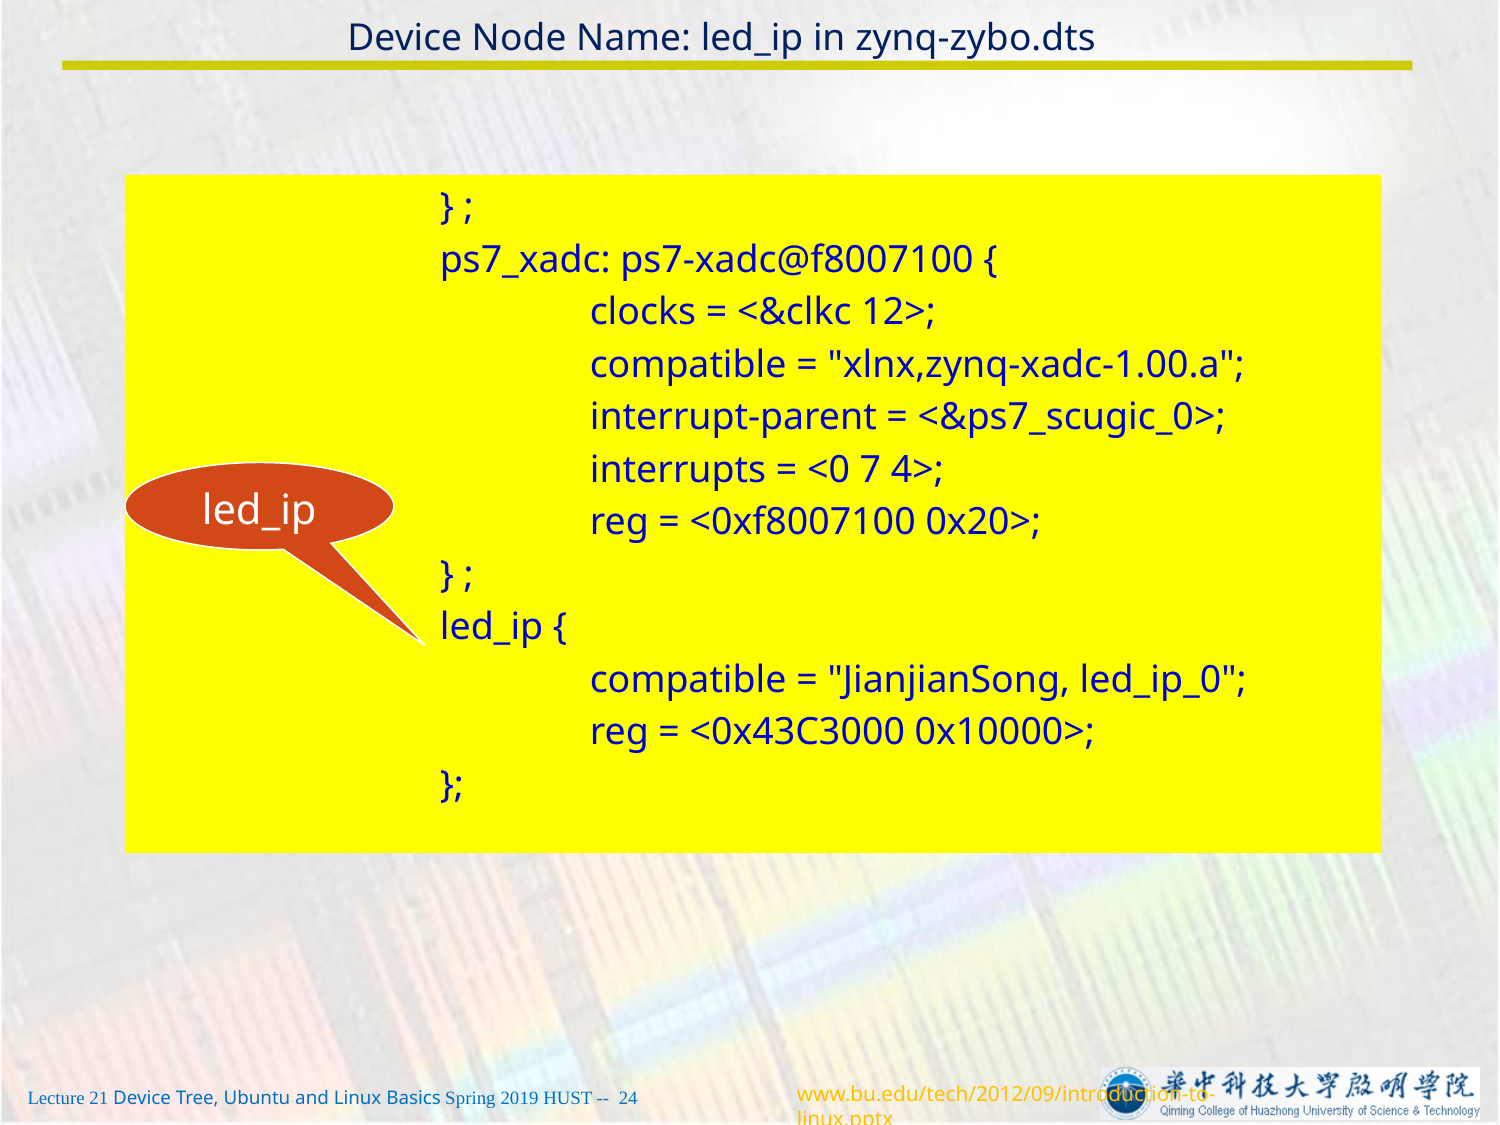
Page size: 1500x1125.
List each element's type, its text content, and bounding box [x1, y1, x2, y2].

picture [866, 1116, 872, 1125]
title Device Node Name: led_ip in zynq-zybo.dts [3, 12, 1441, 66]
picture [811, 1116, 816, 1125]
text_box } ; ps7_xadc: ps7-xadc@f8007100 { clocks = <&clkc 12>; compatible = "xlnx,zynq-xadc-1.00.a"; interrupt-parent = <&ps7_scugic_0>; interrupts = <0 7 4>; reg = <0xf8007100 0x20>; } ; led_ip { compatible = "JianjianSong, led_ip_0"; reg = <0x43C3000 0x10000>; }; [124, 174, 1382, 853]
text_box led_ip [124, 462, 425, 646]
picture [0, 0, 1500, 1125]
picture [853, 1116, 859, 1125]
